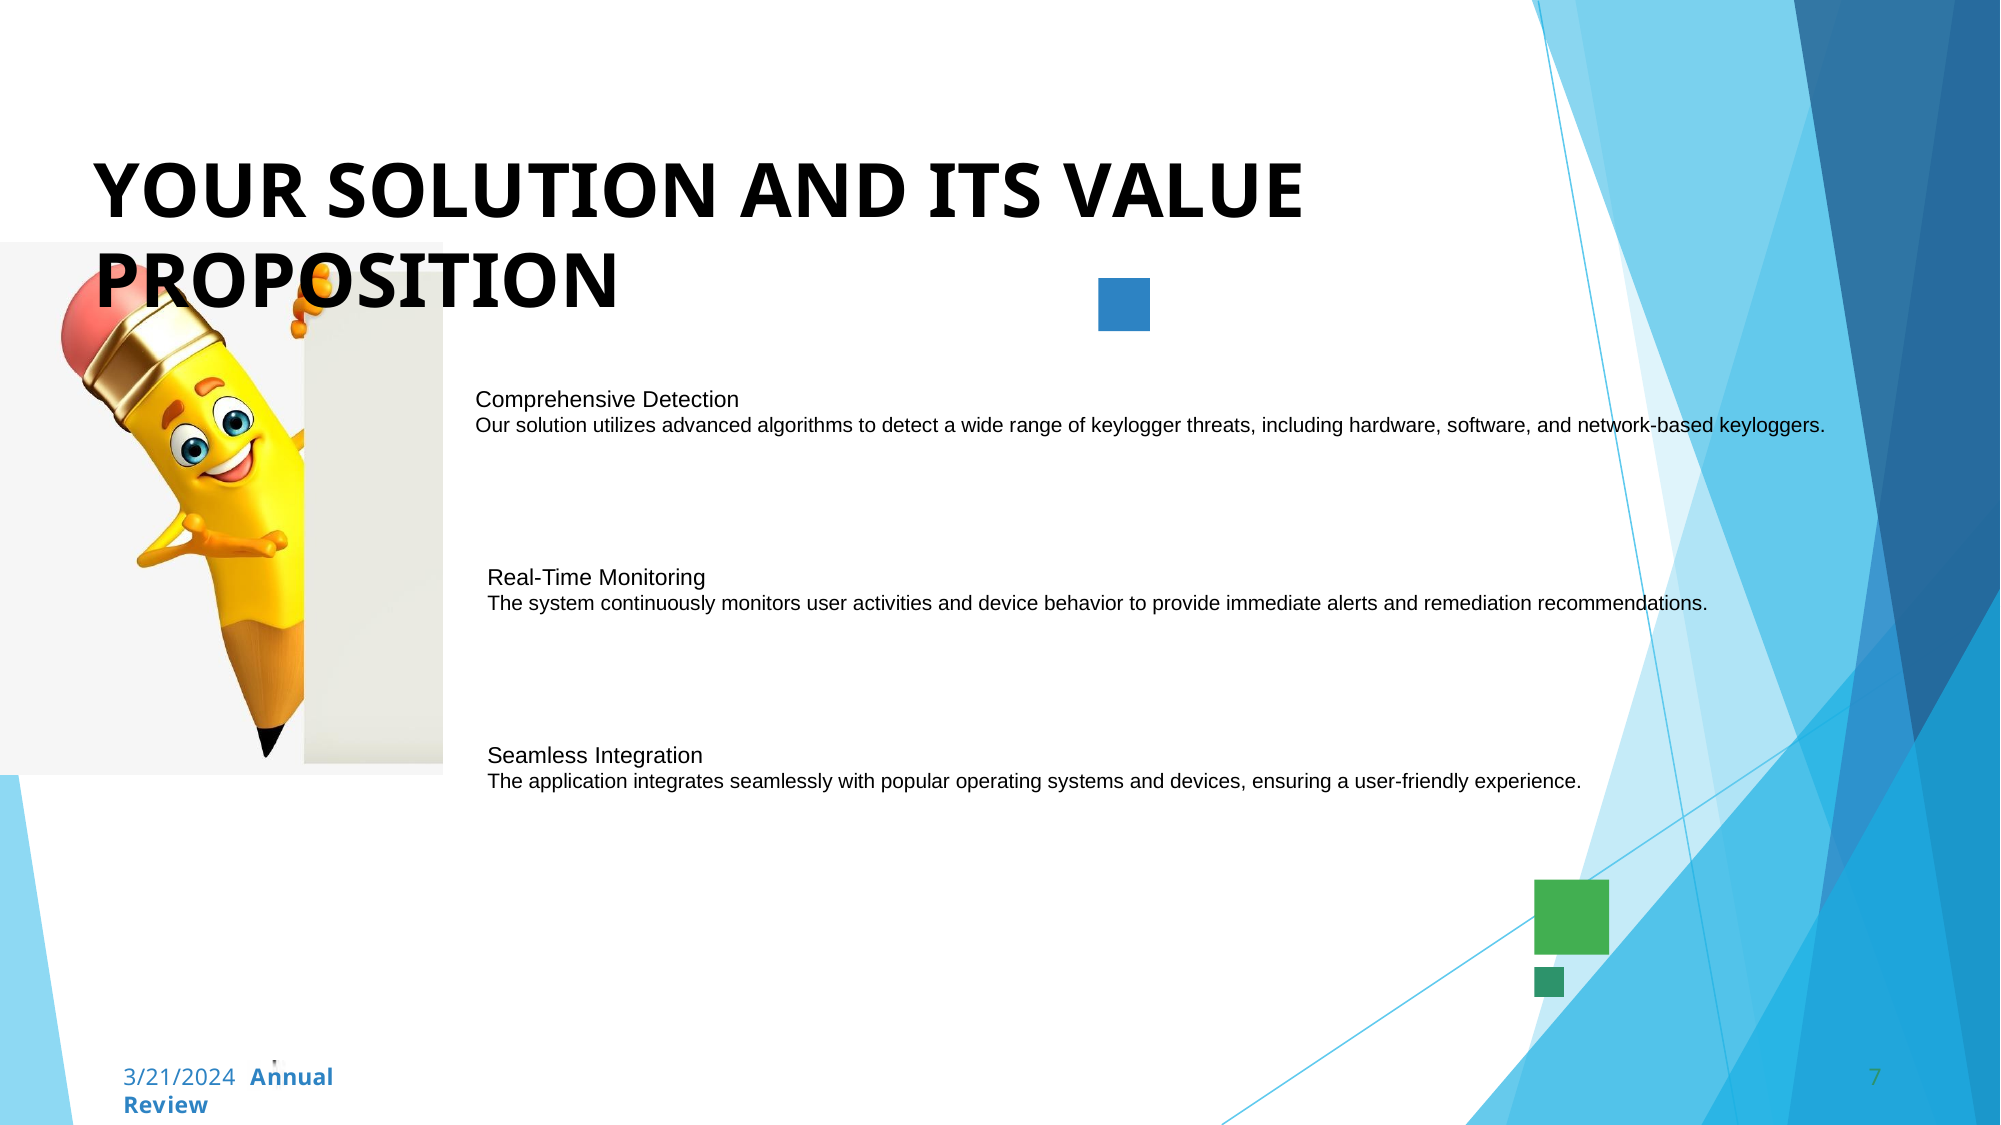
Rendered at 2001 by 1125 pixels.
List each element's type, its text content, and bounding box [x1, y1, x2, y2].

text_box Comprehensive Detection Our solution utilizes advanced algorithms to detect a wide range of keylogger threats, including hardware, software, and network-based keyloggers. [460, 377, 1841, 555]
text_box 3/21/2024 Annual Review [121, 1103, 417, 1118]
text_box [1534, 967, 1564, 997]
picture [110, 1060, 463, 1094]
text_box <number> [1862, 1061, 1887, 1125]
text_box Seamless Integration The application integrates seamlessly with popular operating systems and devices, ensuring a user-friendly experience. [472, 732, 1597, 911]
text_box YOUR SOLUTION AND ITS VALUE PROPOSITION [91, 140, 1693, 331]
picture [0, 241, 443, 776]
text_box Real-Time Monitoring The system continuously monitors user activities and device behavior to provide immediate alerts and remediation recommendations. [472, 555, 1723, 733]
text_box [1534, 879, 1610, 955]
